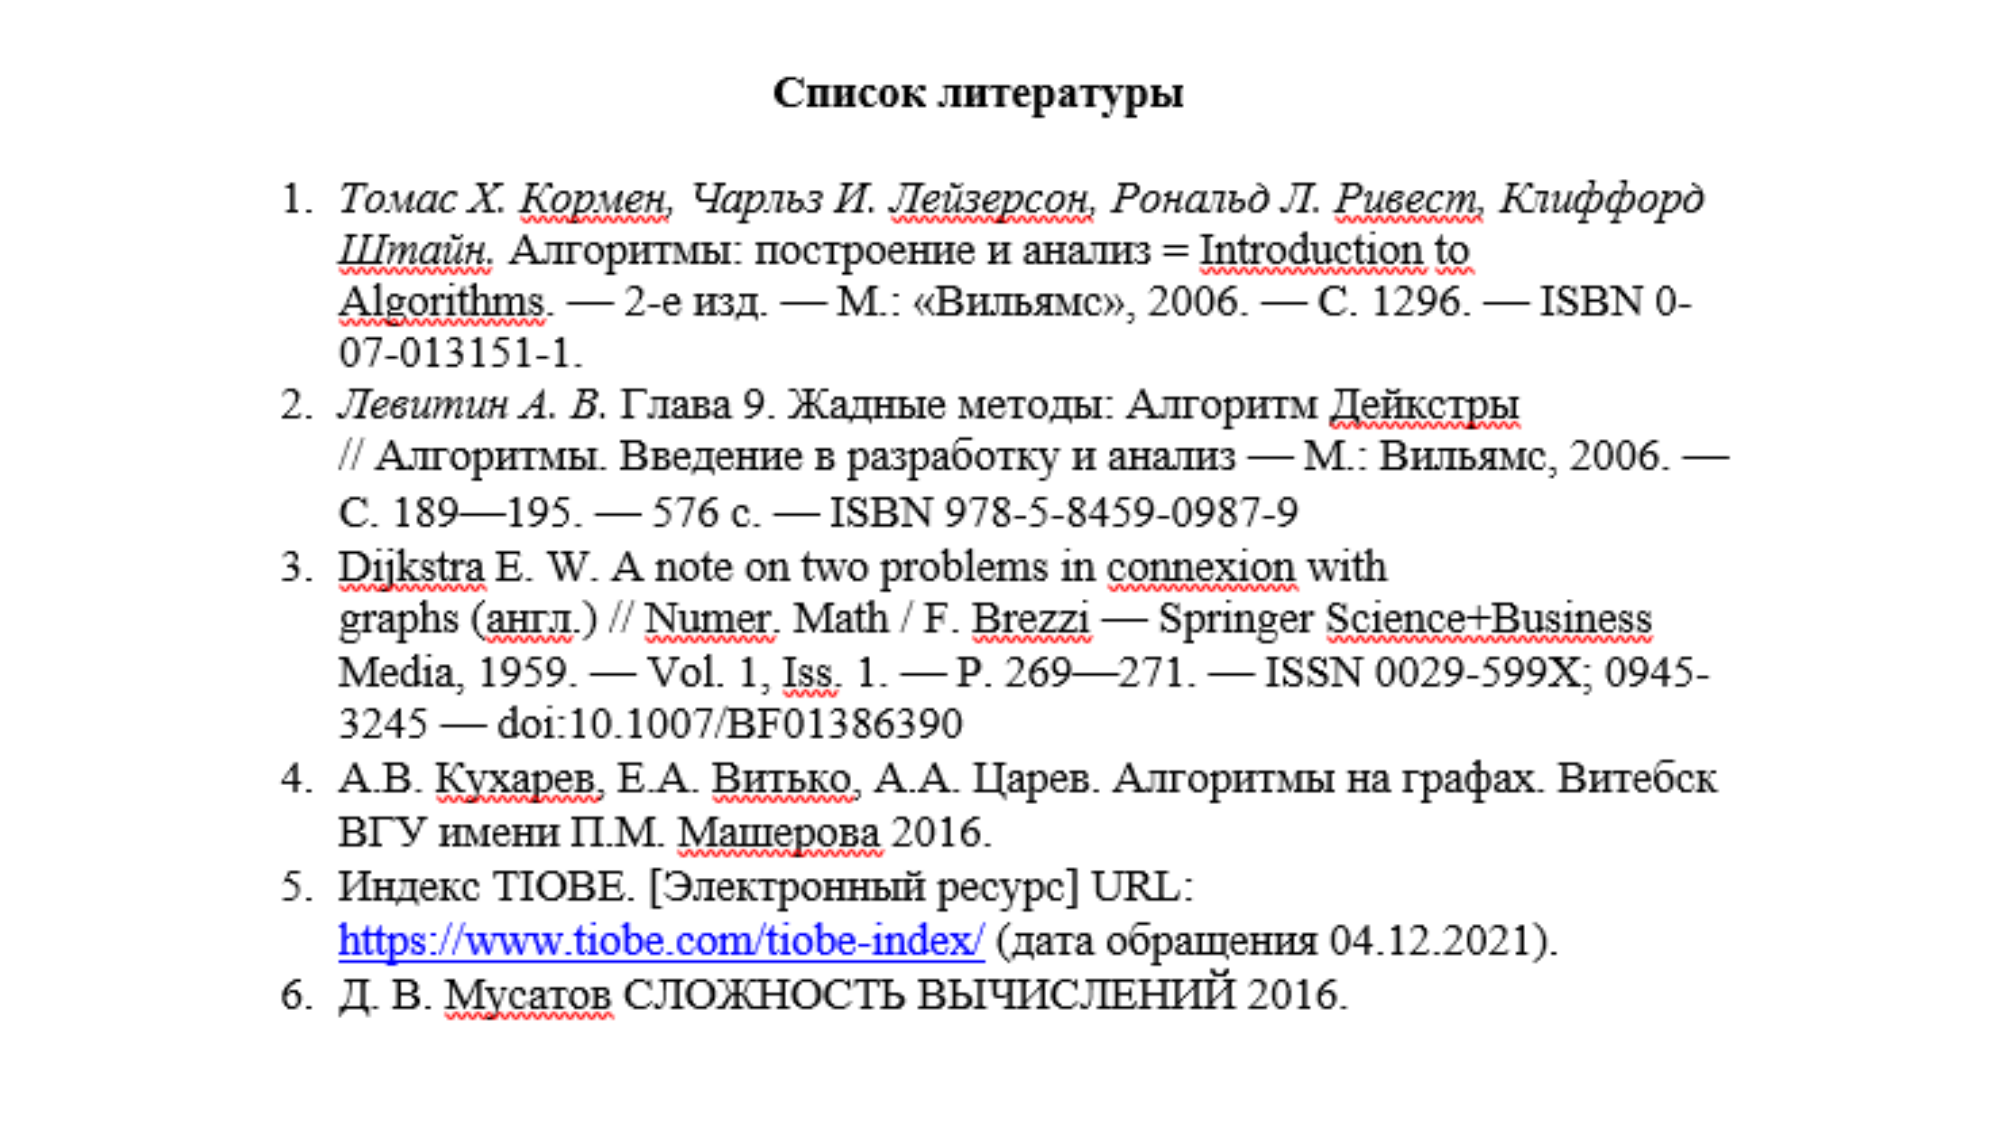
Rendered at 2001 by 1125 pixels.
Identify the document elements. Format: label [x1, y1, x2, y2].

picture [215, 59, 1782, 1064]
